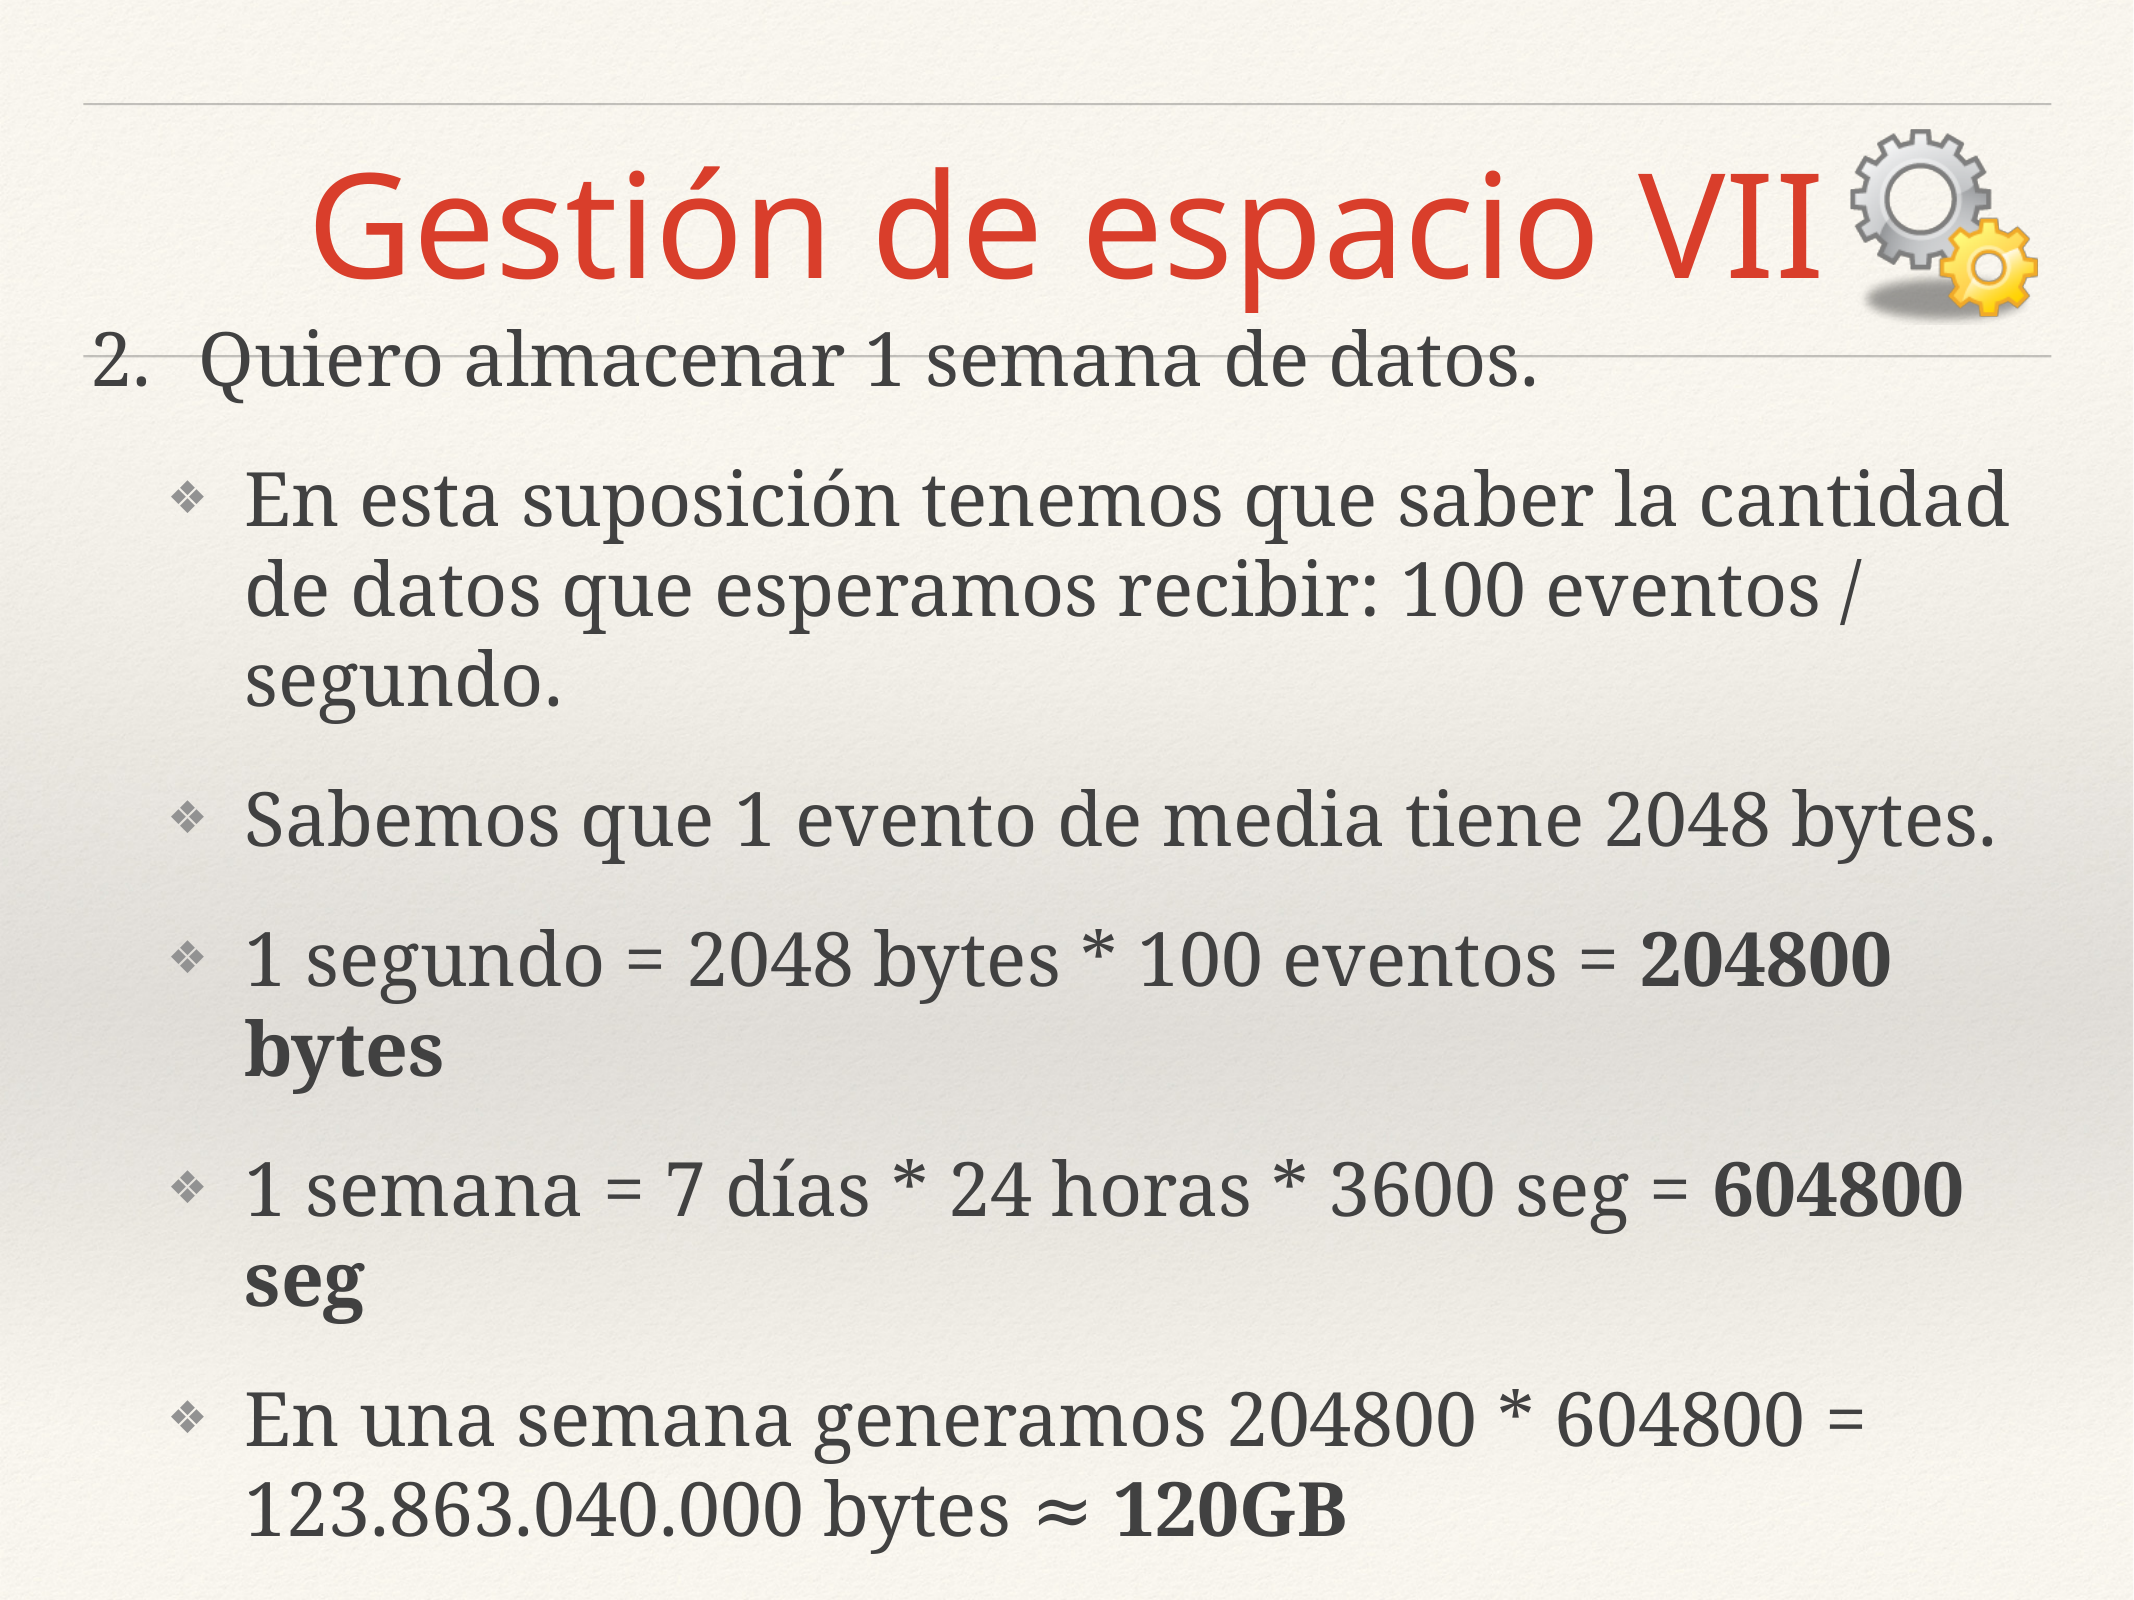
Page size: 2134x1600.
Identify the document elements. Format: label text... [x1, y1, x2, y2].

picture [0, 0, 2134, 1600]
title Gestión de espacio VII [82, 130, 2051, 332]
list Quiero almacenar 1 semana de datos. En esta suposición tenemos que saber la cantidad de datos que esperamos recibir: 100 eventos / segundo. Sabemos que 1 evento de media tiene 2048 bytes. 1 segundo = 2048 bytes * 100 eventos = 204800 bytes 1 semana = 7 días * 24 horas * 3600 seg = 604800 seg En una semana generamos 204800 * 604800 = 123.863.040.000 bytes ≈ 120GB [81, 386, 2052, 1476]
slide_number [1036, 1518, 1095, 1586]
